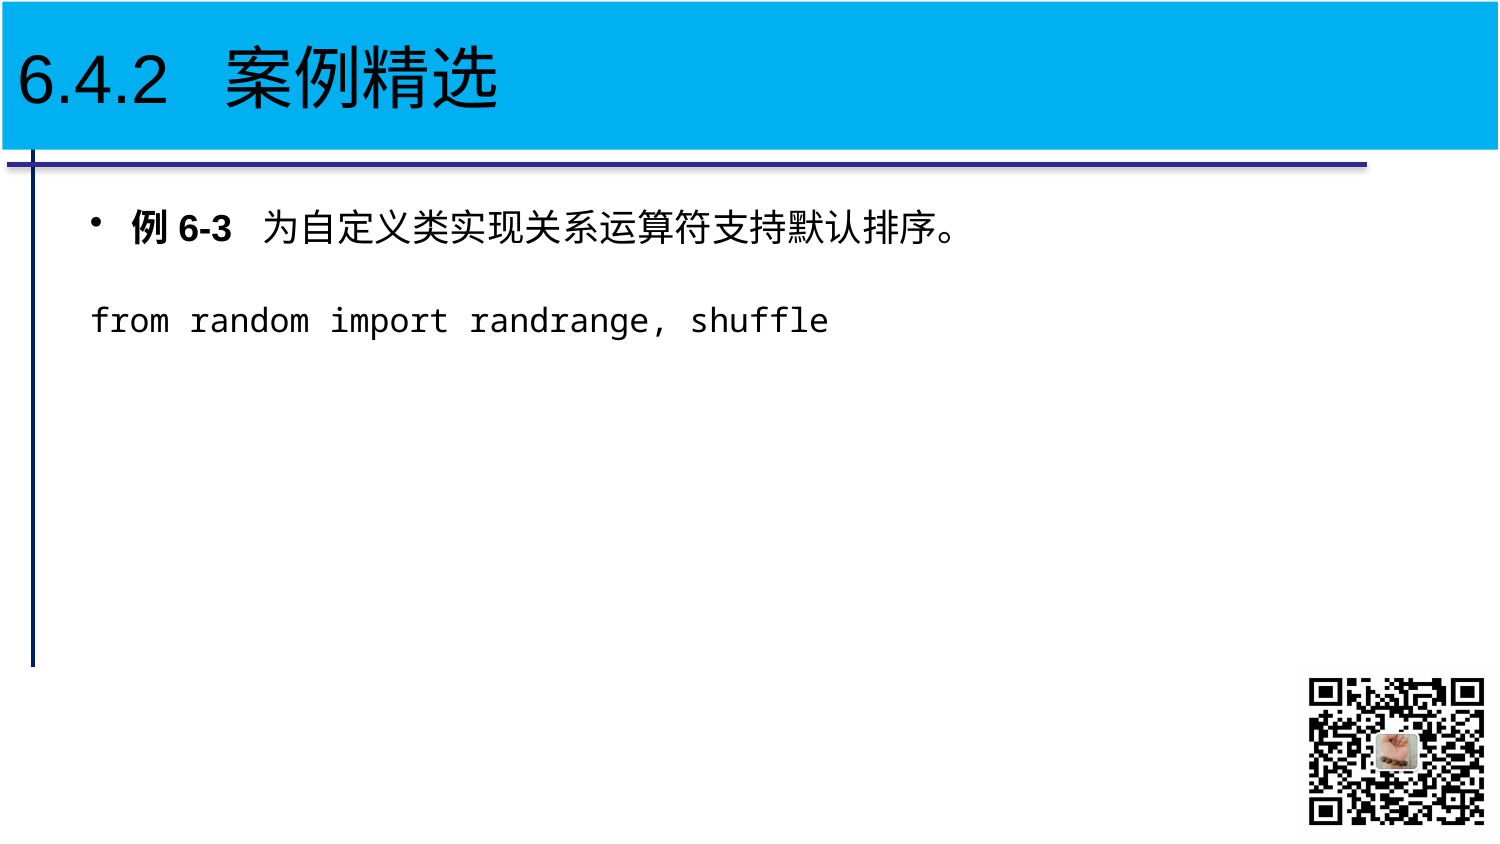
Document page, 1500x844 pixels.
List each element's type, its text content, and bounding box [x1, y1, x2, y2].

picture [1295, 666, 1498, 837]
slide_number [1074, 768, 1426, 828]
title 6.4.2 案例精选 [2, 1, 1499, 150]
list 例6-3 为自定义类实现关系运算符支持默认排序。 from random import randrange, shuffle [74, 196, 1426, 755]
